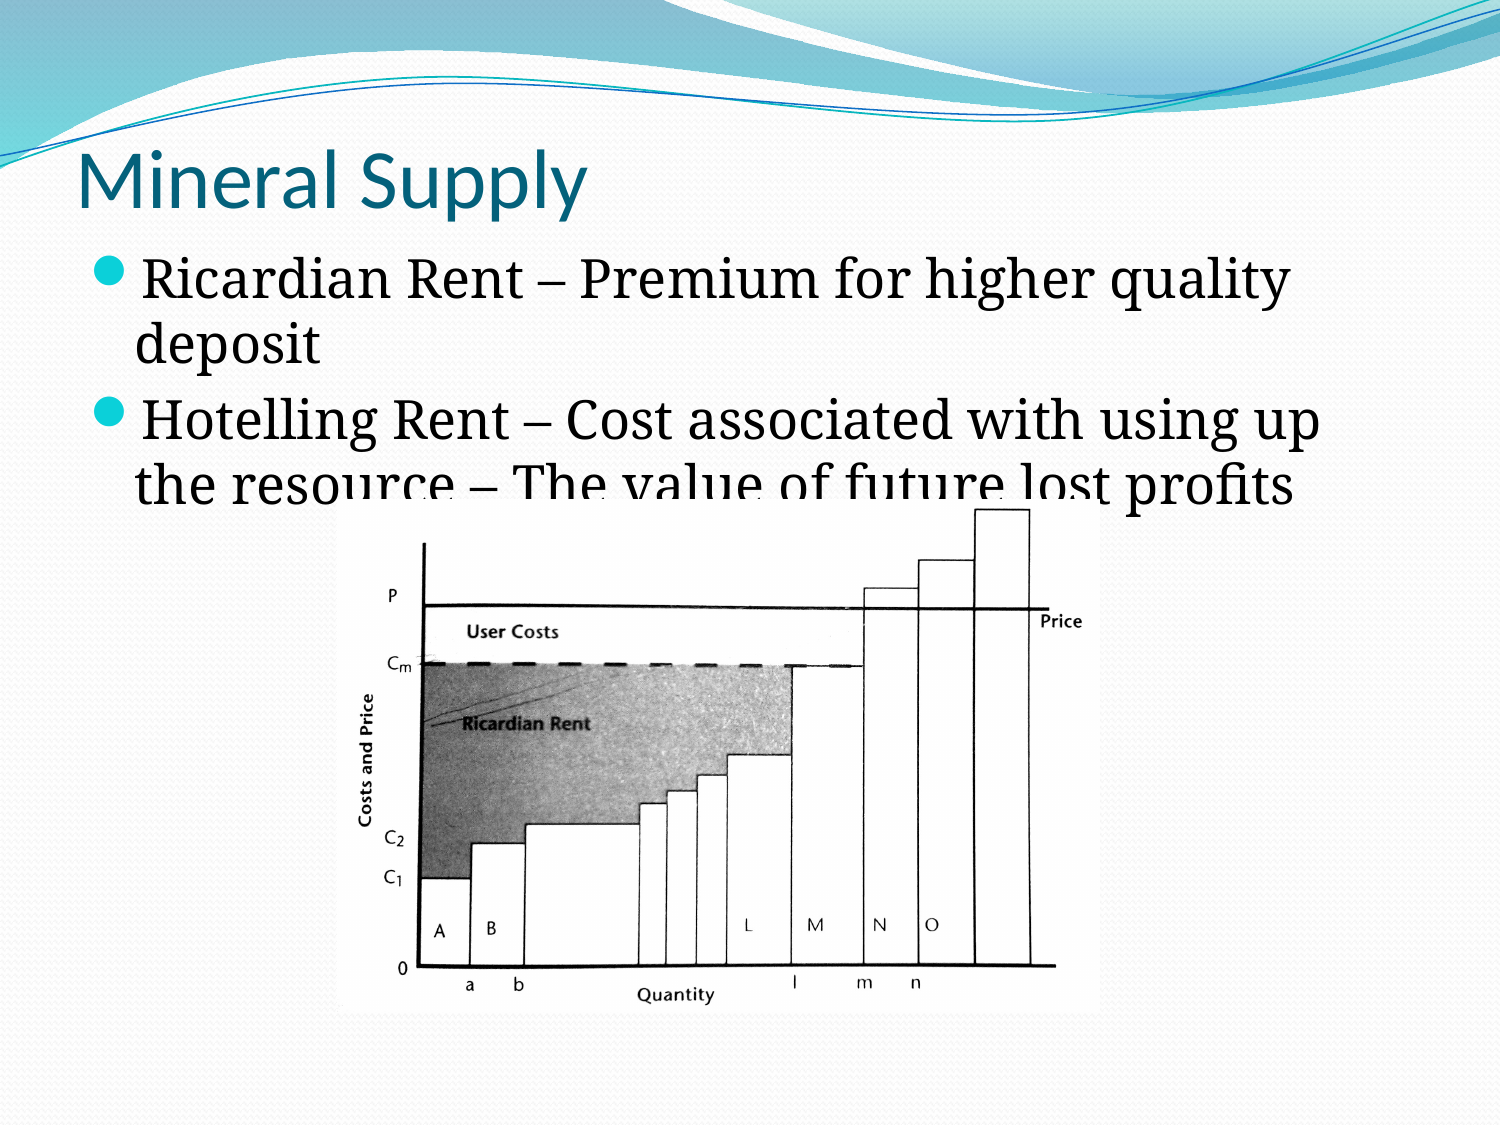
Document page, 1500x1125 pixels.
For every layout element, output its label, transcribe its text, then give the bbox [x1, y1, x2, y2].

title Mineral Supply [75, 115, 1425, 225]
picture [337, 499, 1101, 1012]
list Ricardian Rent – Premium for higher quality deposit Hotelling Rent – Cost associated with using up the resource – The value of future lost profits [75, 237, 1425, 1038]
